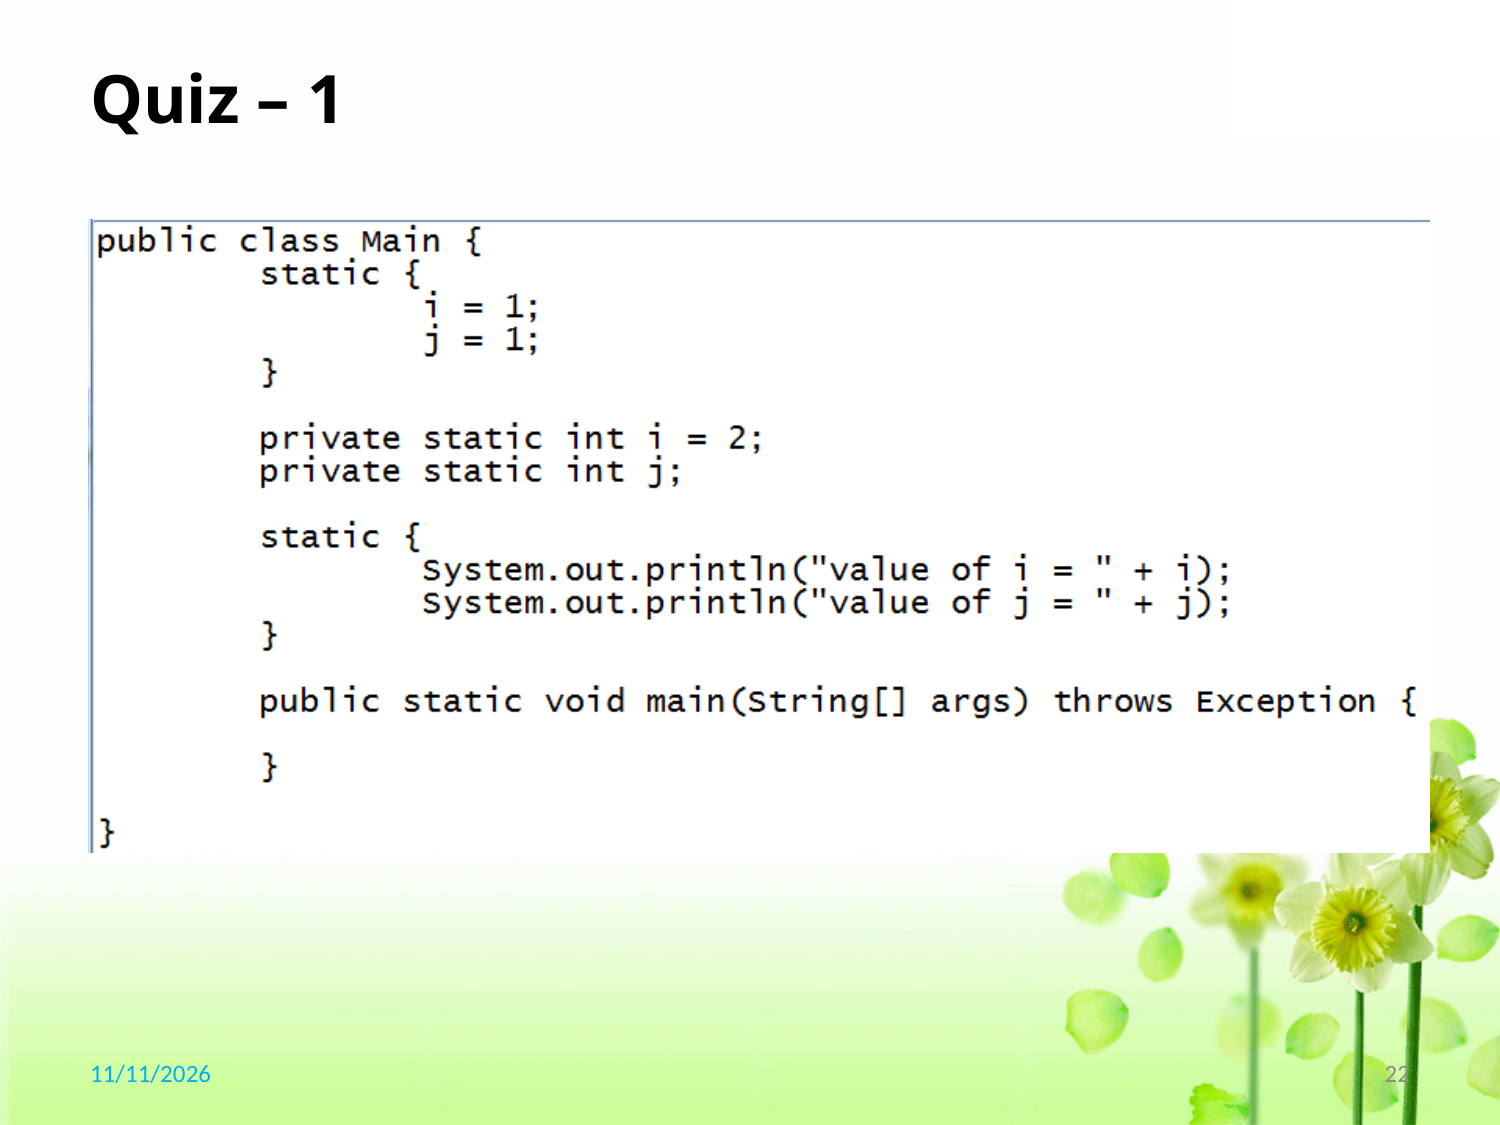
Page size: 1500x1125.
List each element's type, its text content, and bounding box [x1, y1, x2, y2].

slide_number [75, 1042, 425, 1103]
slide_number 22 [1074, 1042, 1425, 1103]
title Quiz – 1 [75, 45, 1425, 149]
picture [0, 0, 1500, 1125]
